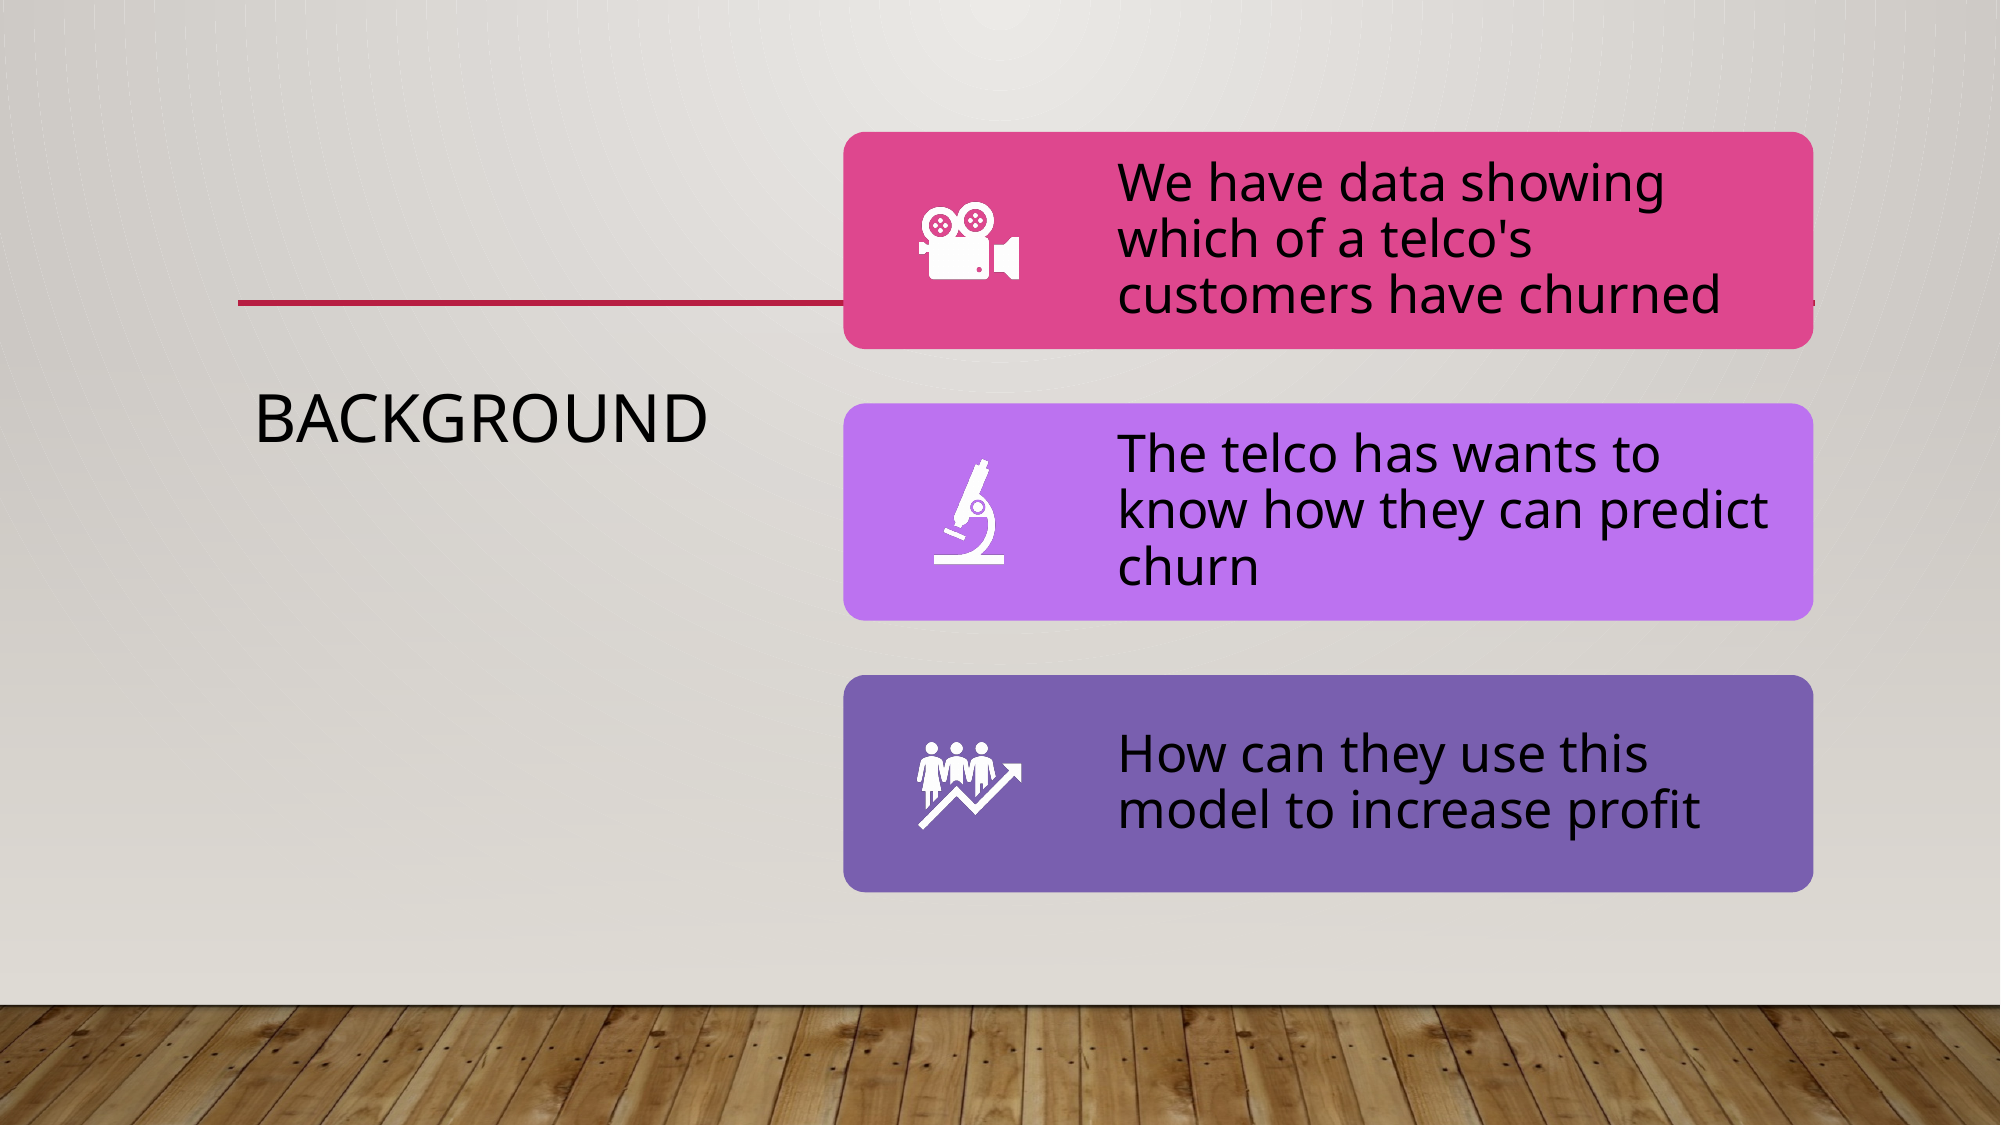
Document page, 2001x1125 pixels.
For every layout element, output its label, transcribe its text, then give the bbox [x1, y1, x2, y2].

title Background [238, 377, 775, 817]
picture [0, 1005, 2000, 1125]
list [843, 131, 1814, 893]
